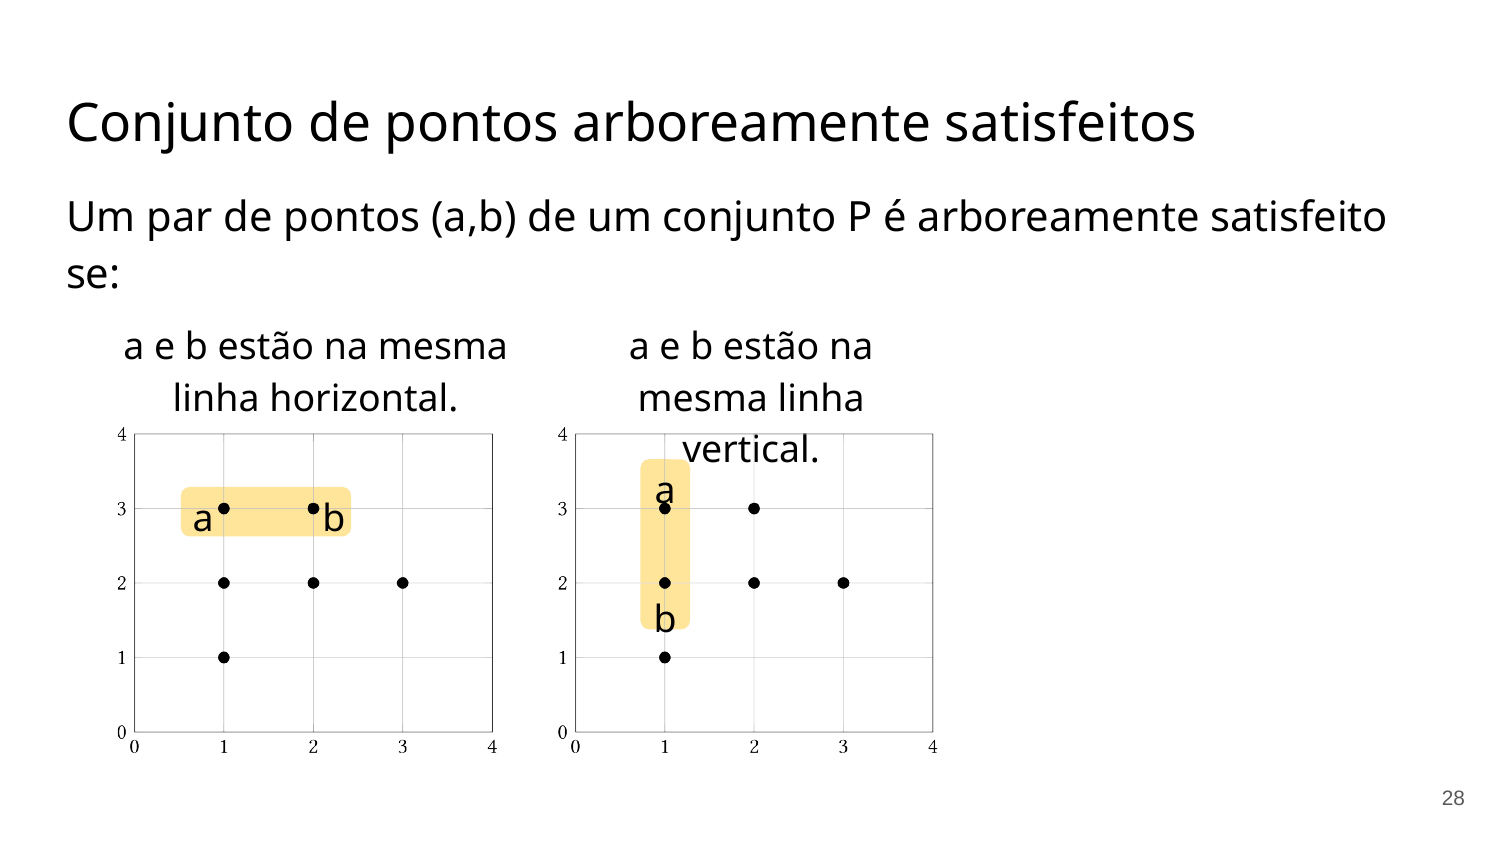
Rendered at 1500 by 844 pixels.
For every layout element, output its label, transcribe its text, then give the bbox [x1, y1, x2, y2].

text_box a e b estão na mesma linha horizontal. [77, 300, 553, 409]
picture [557, 427, 943, 753]
title Conjunto de pontos arboreamente satisfeitos [51, 72, 1449, 167]
list Um par de pontos (a,b) de um conjunto P é arboreamente satisfeito se: [51, 167, 1449, 750]
slide_number ‹#› [1389, 764, 1480, 830]
picture [117, 427, 502, 753]
text_box a e b estão na mesma linha vertical. [553, 300, 949, 415]
